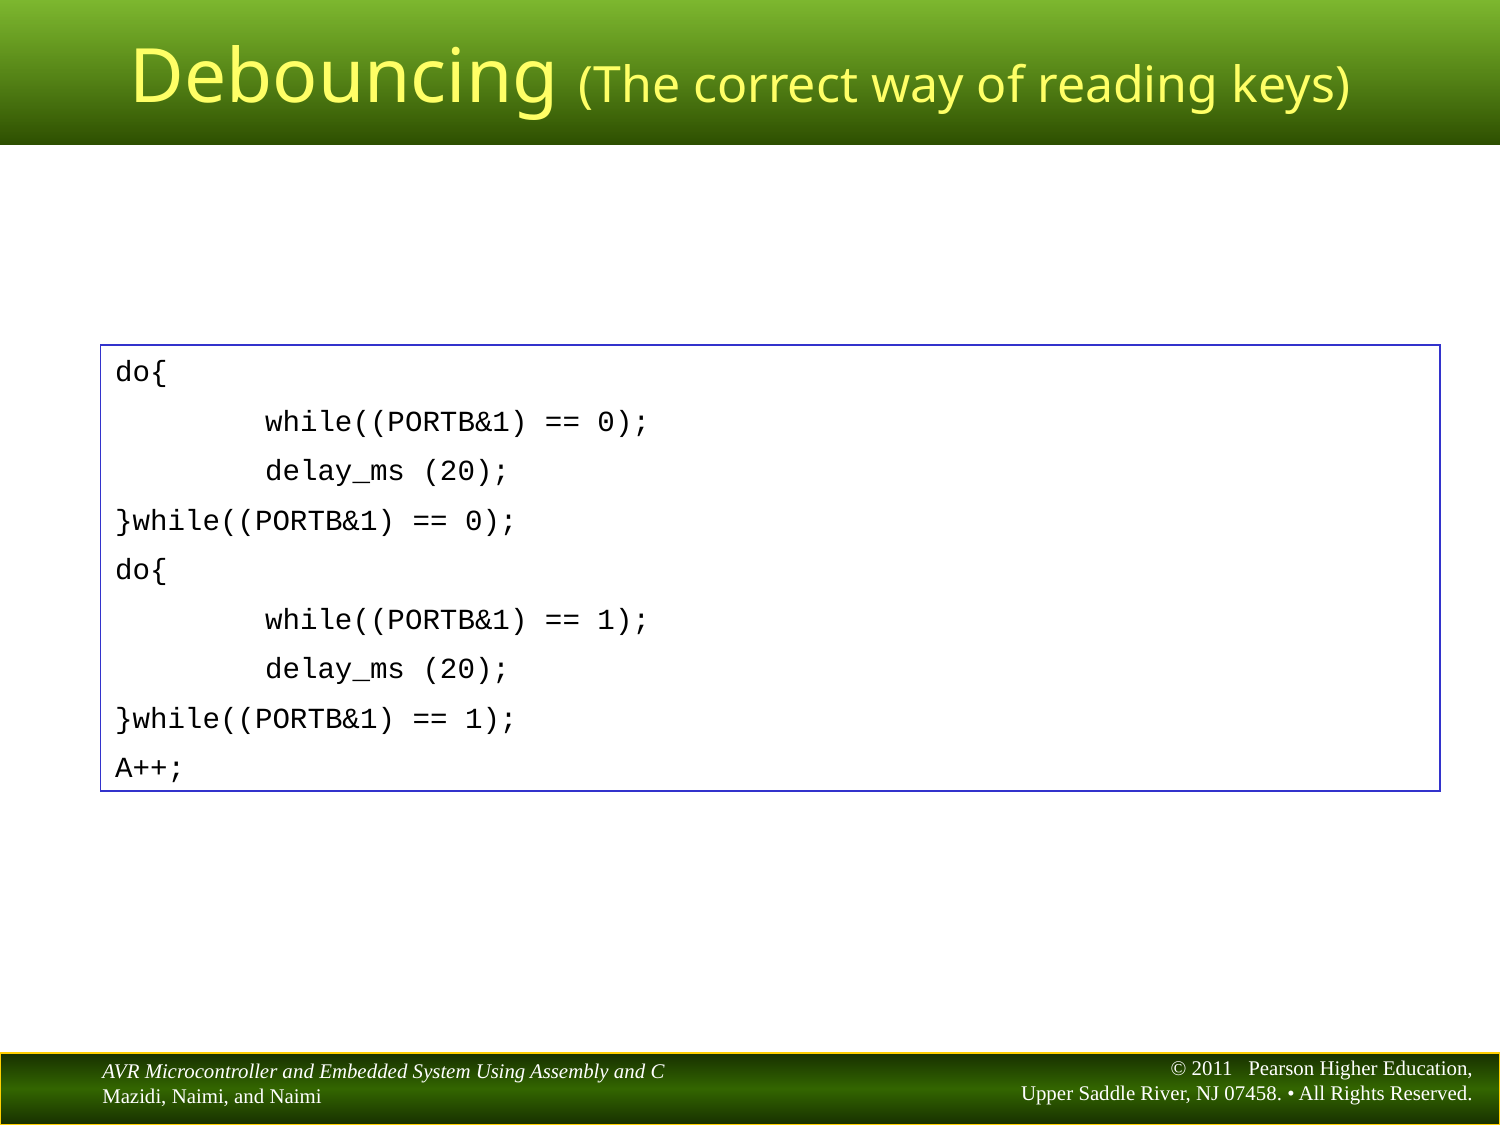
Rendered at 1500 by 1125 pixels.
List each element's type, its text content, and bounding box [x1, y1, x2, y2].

title Debouncing (The correct way of reading keys) [0, 0, 1500, 145]
text_box do{ while((PORTB&1) == 0); delay_ms (20); }while((PORTB&1) == 0); do{ while((PORTB&1) == 1); delay_ms (20); }while((PORTB&1) == 1); A++; [100, 345, 1440, 792]
